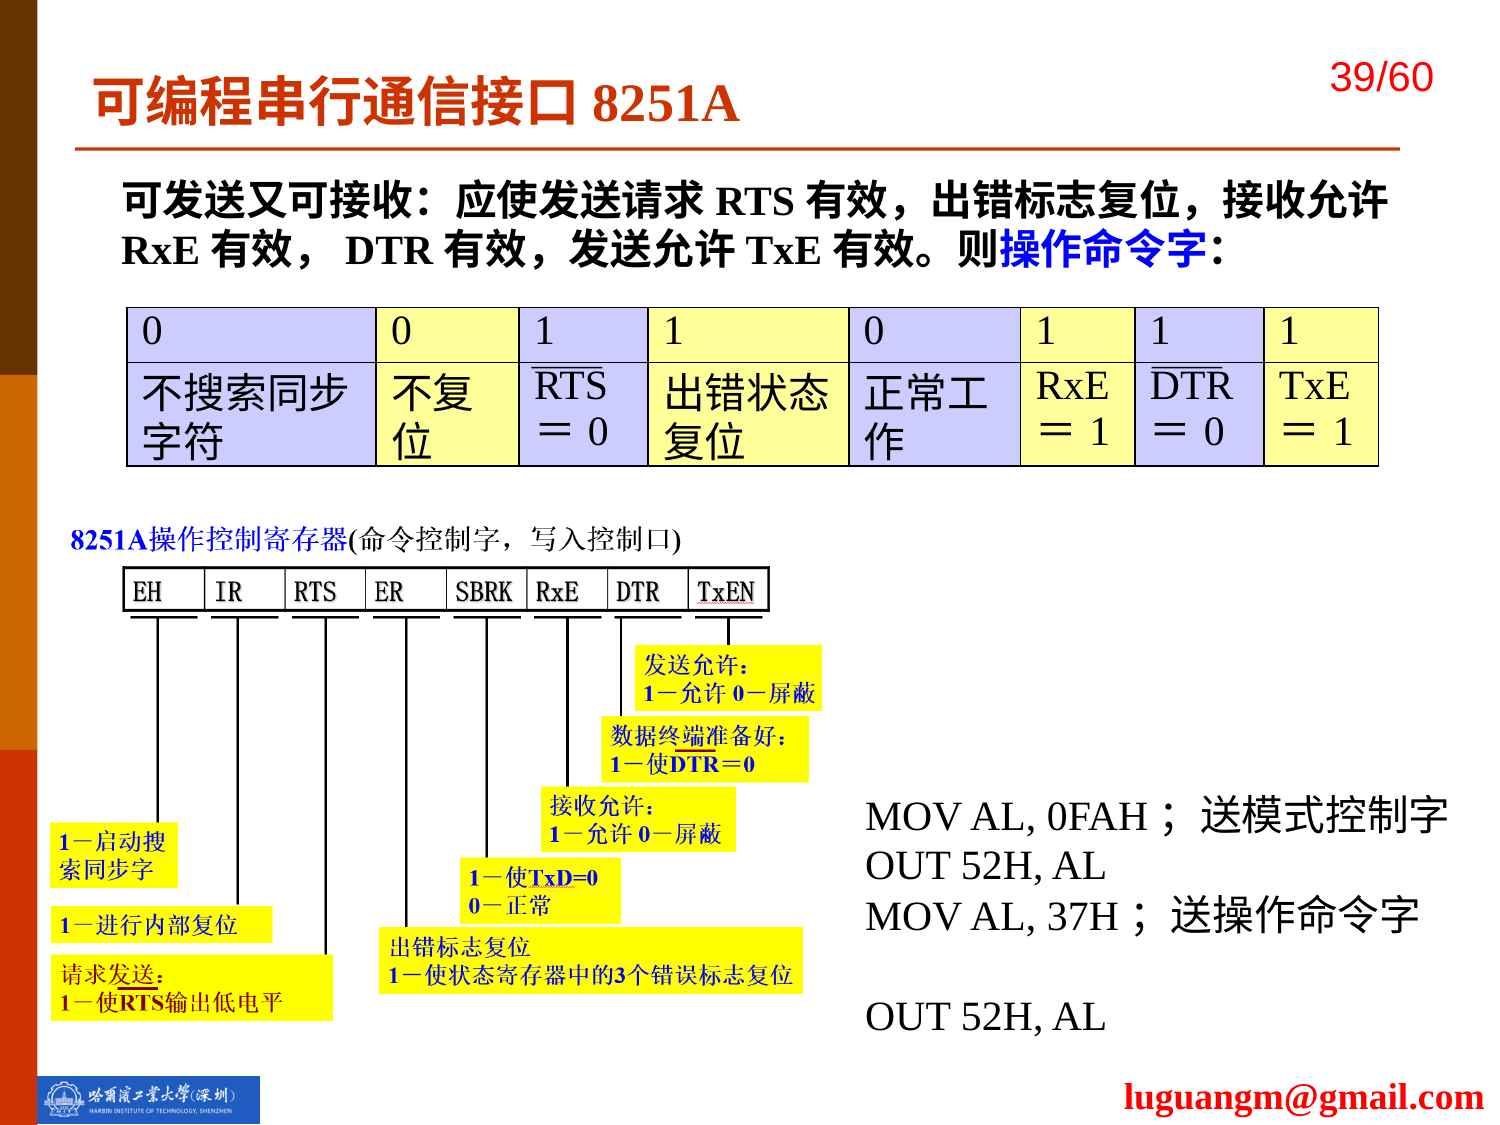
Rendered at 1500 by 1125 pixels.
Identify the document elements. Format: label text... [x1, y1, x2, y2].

table_cell 不搜索同步字符 [128, 363, 375, 465]
table_cell 不复位 [377, 363, 518, 465]
table_cell RxE＝1 [1021, 363, 1134, 465]
text_box 可编程串行通信接口8251A [76, 60, 1365, 141]
table_header 0 [377, 308, 518, 362]
table_cell 出错状态复位 [649, 363, 848, 465]
text_box 可发送又可接收：应使发送请求RTS有效，出错标志复位，接收允许RxE有效，DTR有效，发送允许TxE有效。则操作命令字： [106, 165, 1430, 331]
table_cell DTR＝0 [1136, 363, 1263, 465]
table_header 0 [128, 308, 375, 362]
table_header 1 [1136, 308, 1263, 362]
table_header 0 [850, 308, 1020, 362]
text_box MOV AL, 0FAH；送模式控制字 OUT 52H, AL MOV AL, 37H；送操作命令字 OUT 52H, AL [850, 781, 1471, 1046]
table_header 1 [649, 308, 848, 362]
table_cell 正常工作 [850, 363, 1020, 465]
picture [37, 1076, 260, 1124]
table_cell TxE＝1 [1265, 363, 1378, 465]
table_header 1 [1265, 308, 1378, 362]
table_header 1 [520, 308, 647, 362]
picture [50, 520, 822, 1024]
table_cell RTS＝0 [520, 363, 647, 465]
table_header 1 [1021, 308, 1134, 362]
